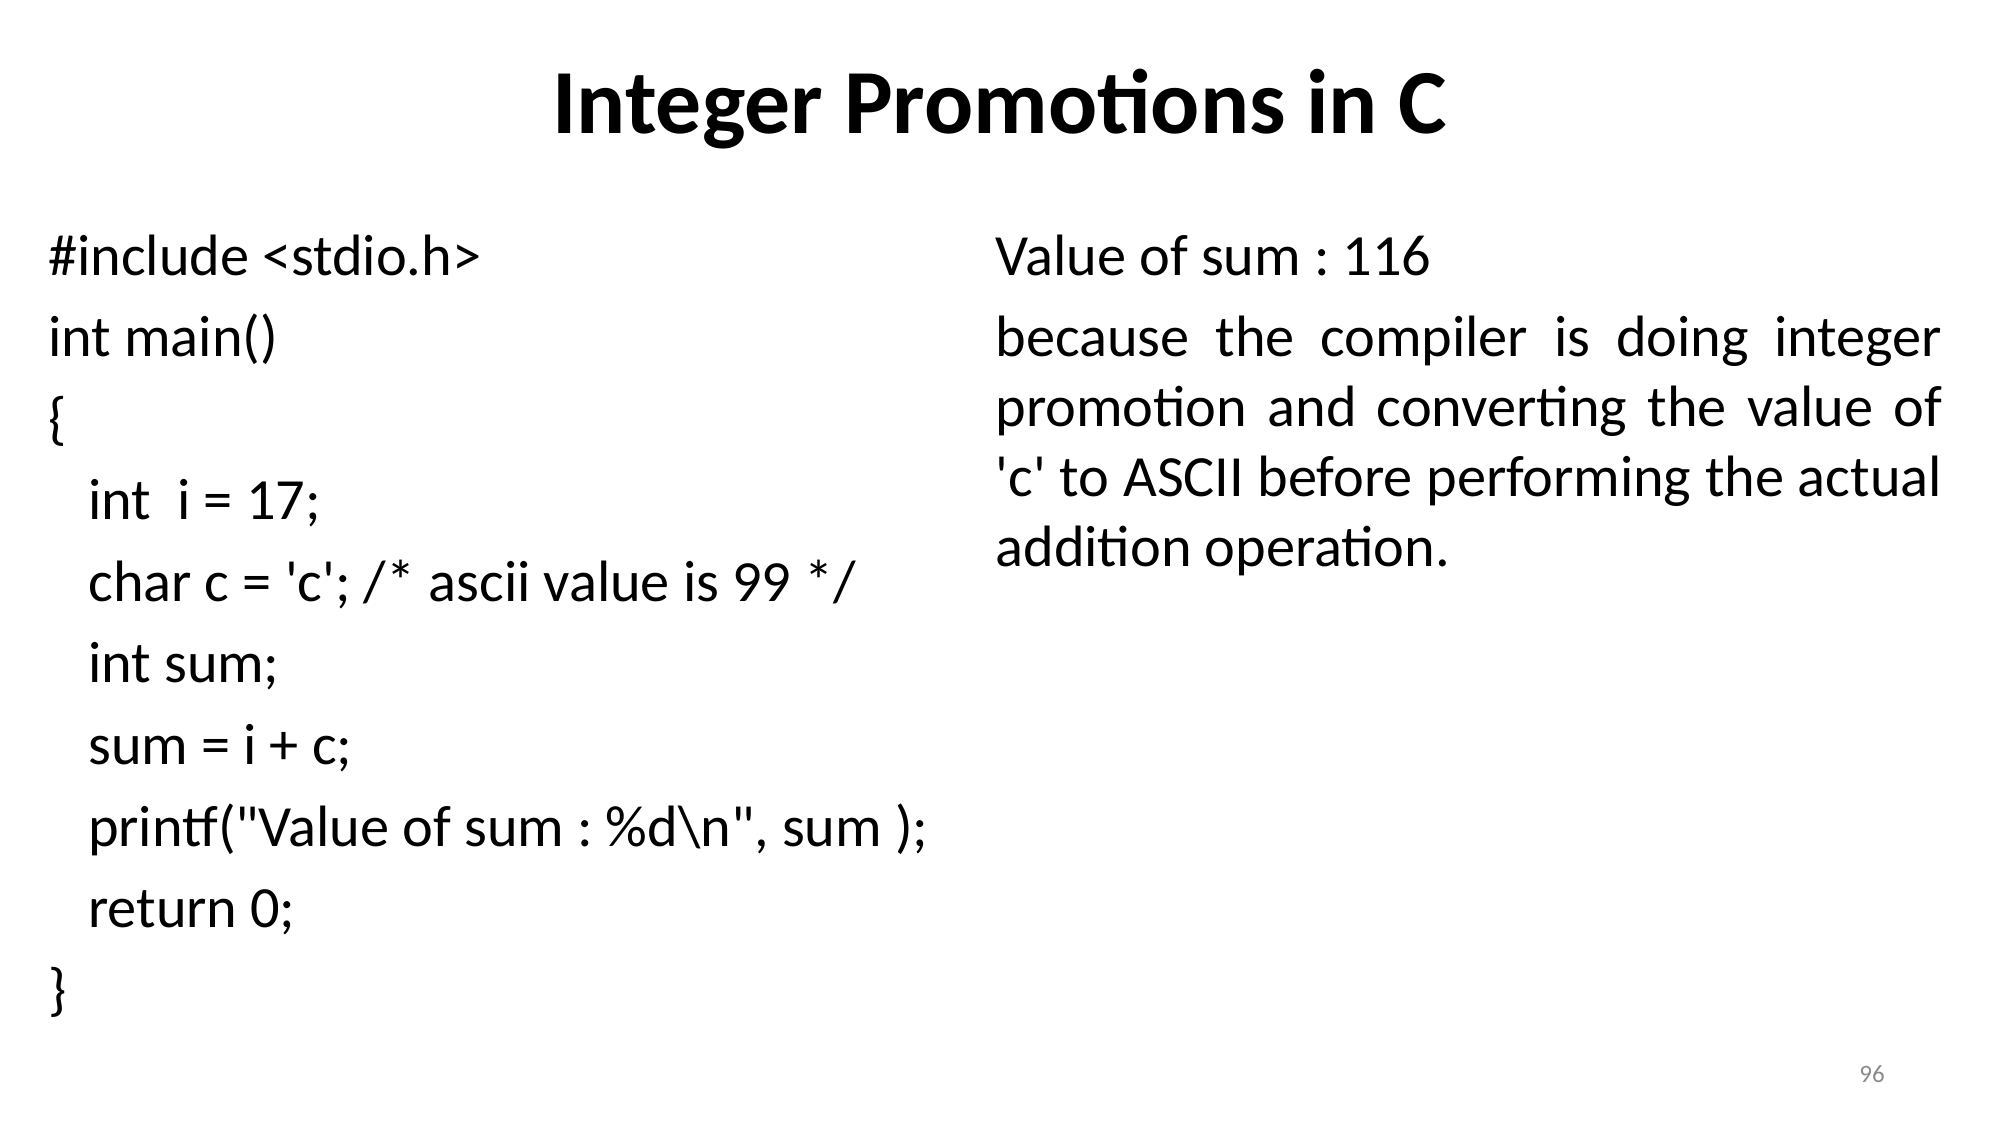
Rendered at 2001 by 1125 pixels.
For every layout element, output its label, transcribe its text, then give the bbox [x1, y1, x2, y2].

list #include <stdio.h> int main() { int i = 17; char c = 'c'; /* ascii value is 99 */ int sum; sum = i + c; printf("Value of sum : %d\n", sum ); return 0; } Value of sum : 116 because the compiler is doing integer promotion and converting the value of 'c' to ASCII before performing the actual addition operation. [33, 209, 1958, 1089]
title Integer Promotions in C [99, 31, 1900, 163]
slide_number 96 [1433, 1042, 1900, 1103]
